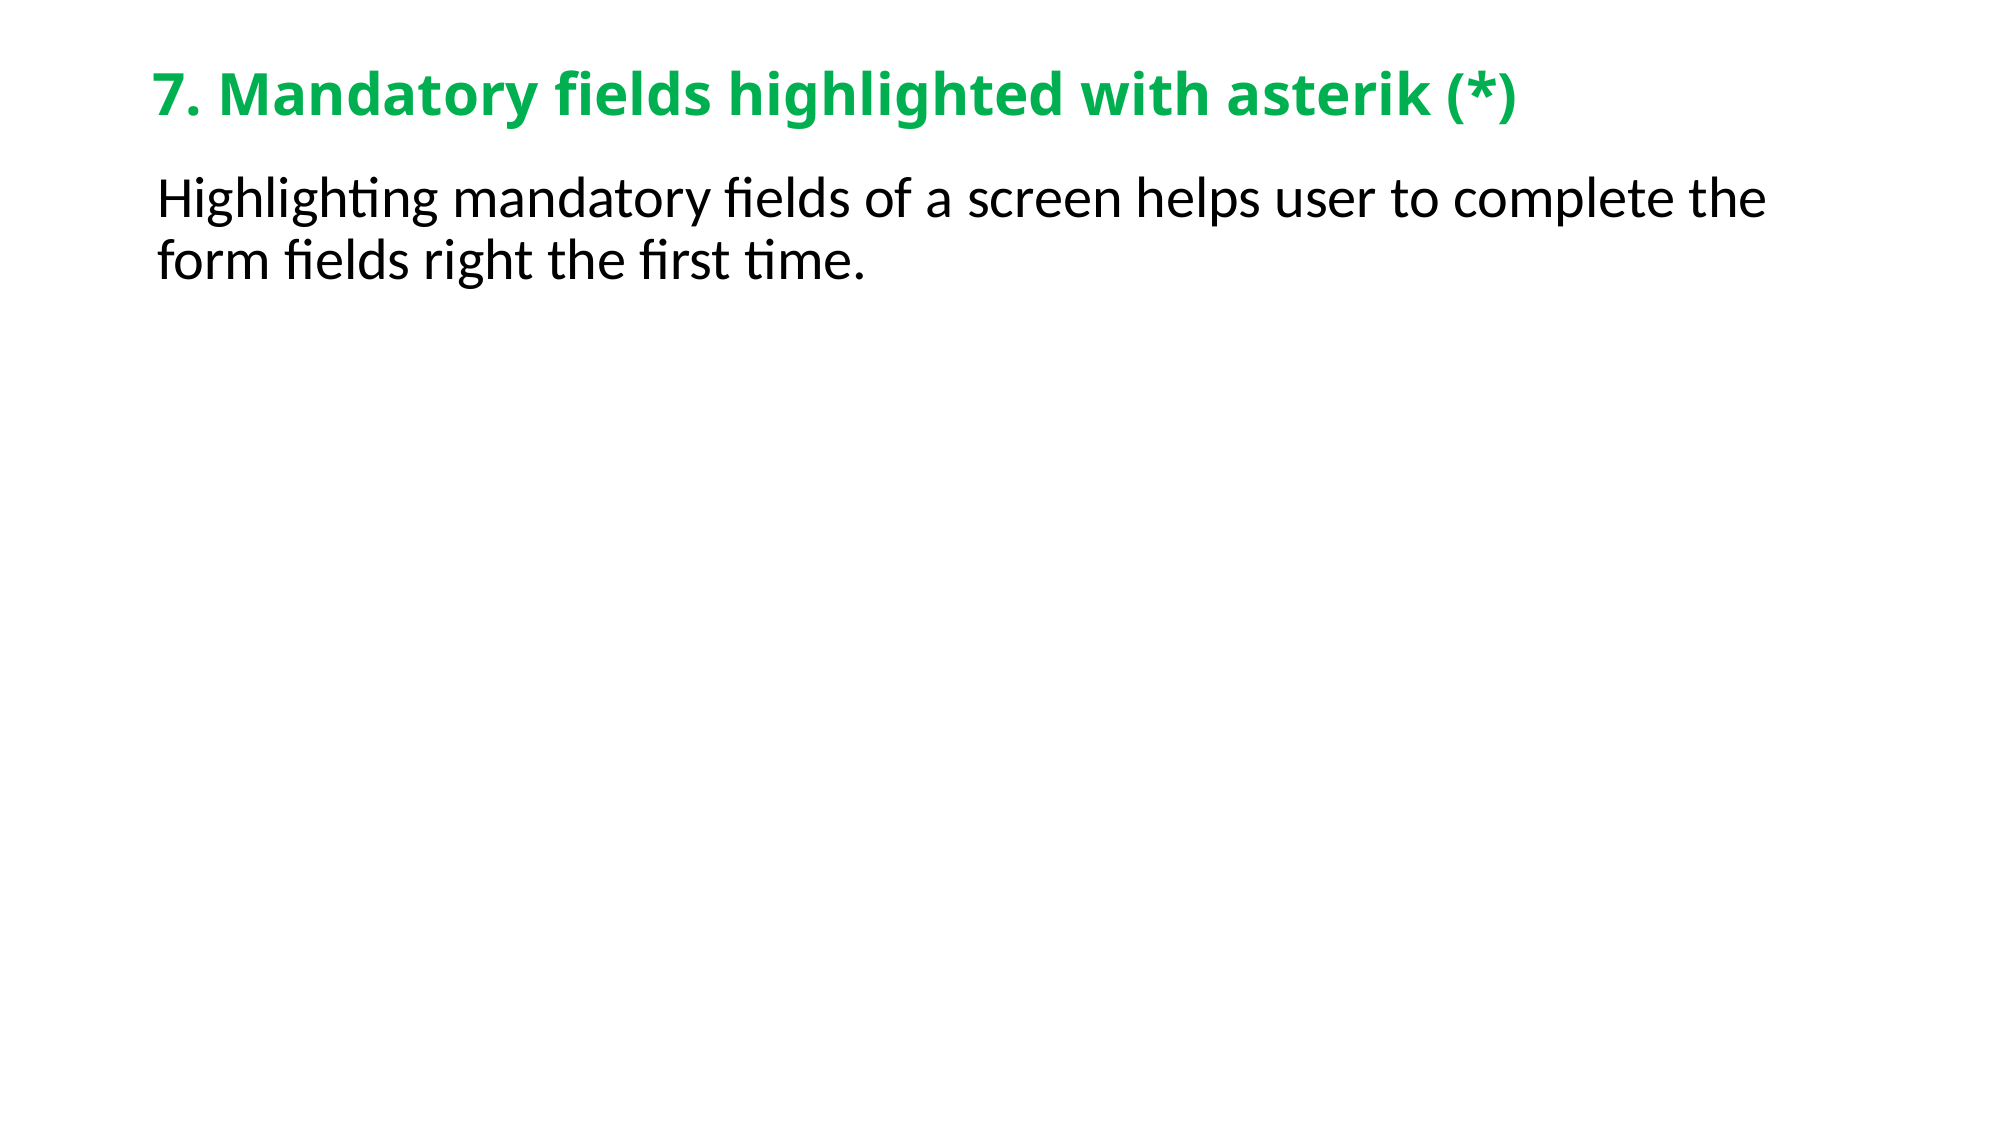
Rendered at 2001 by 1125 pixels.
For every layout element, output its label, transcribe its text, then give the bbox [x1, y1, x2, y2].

list Highlighting mandatory fields of a screen helps user to complete the form fields right the first time. [142, 159, 1868, 994]
title 7. Mandatory fields highlighted with asterik (*) [137, 40, 1863, 152]
